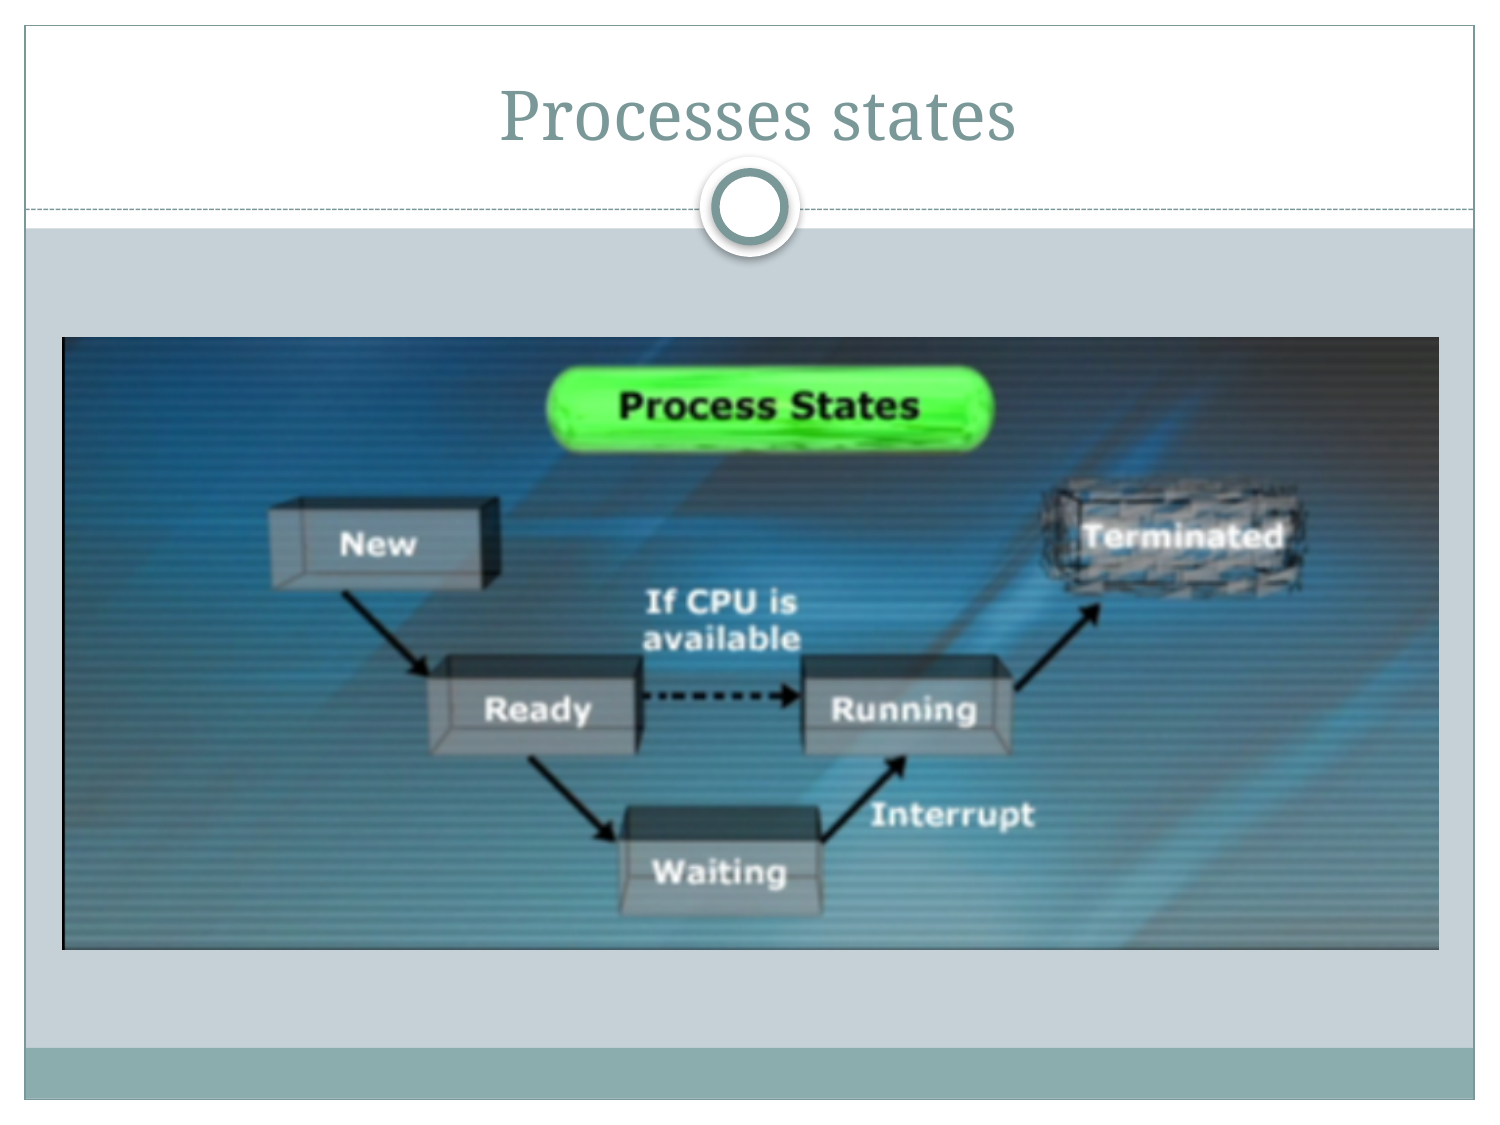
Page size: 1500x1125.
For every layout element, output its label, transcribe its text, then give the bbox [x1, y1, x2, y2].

picture [62, 337, 1440, 951]
title Processes states [49, 37, 1450, 162]
